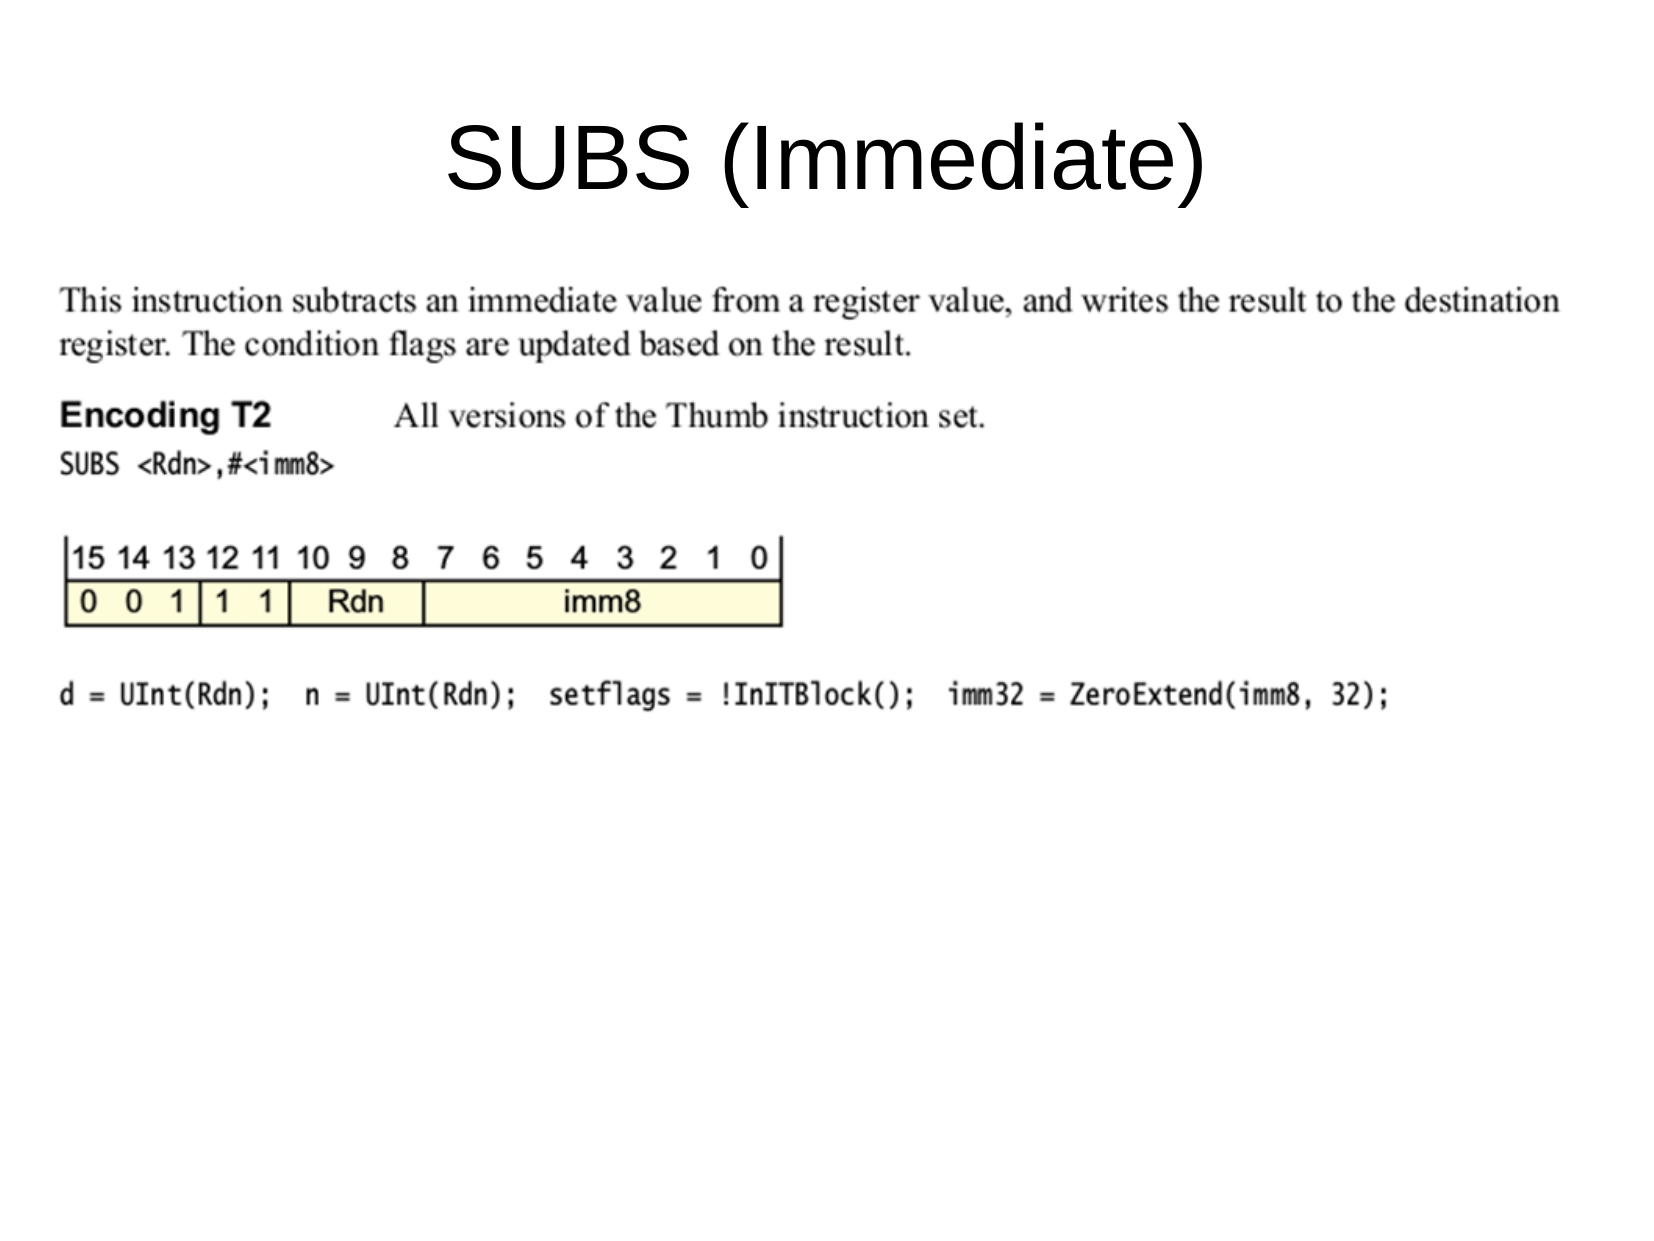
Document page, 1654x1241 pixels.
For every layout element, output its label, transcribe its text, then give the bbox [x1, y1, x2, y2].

title SUBS (Immediate) [82, 49, 1571, 257]
picture [49, 261, 1604, 746]
